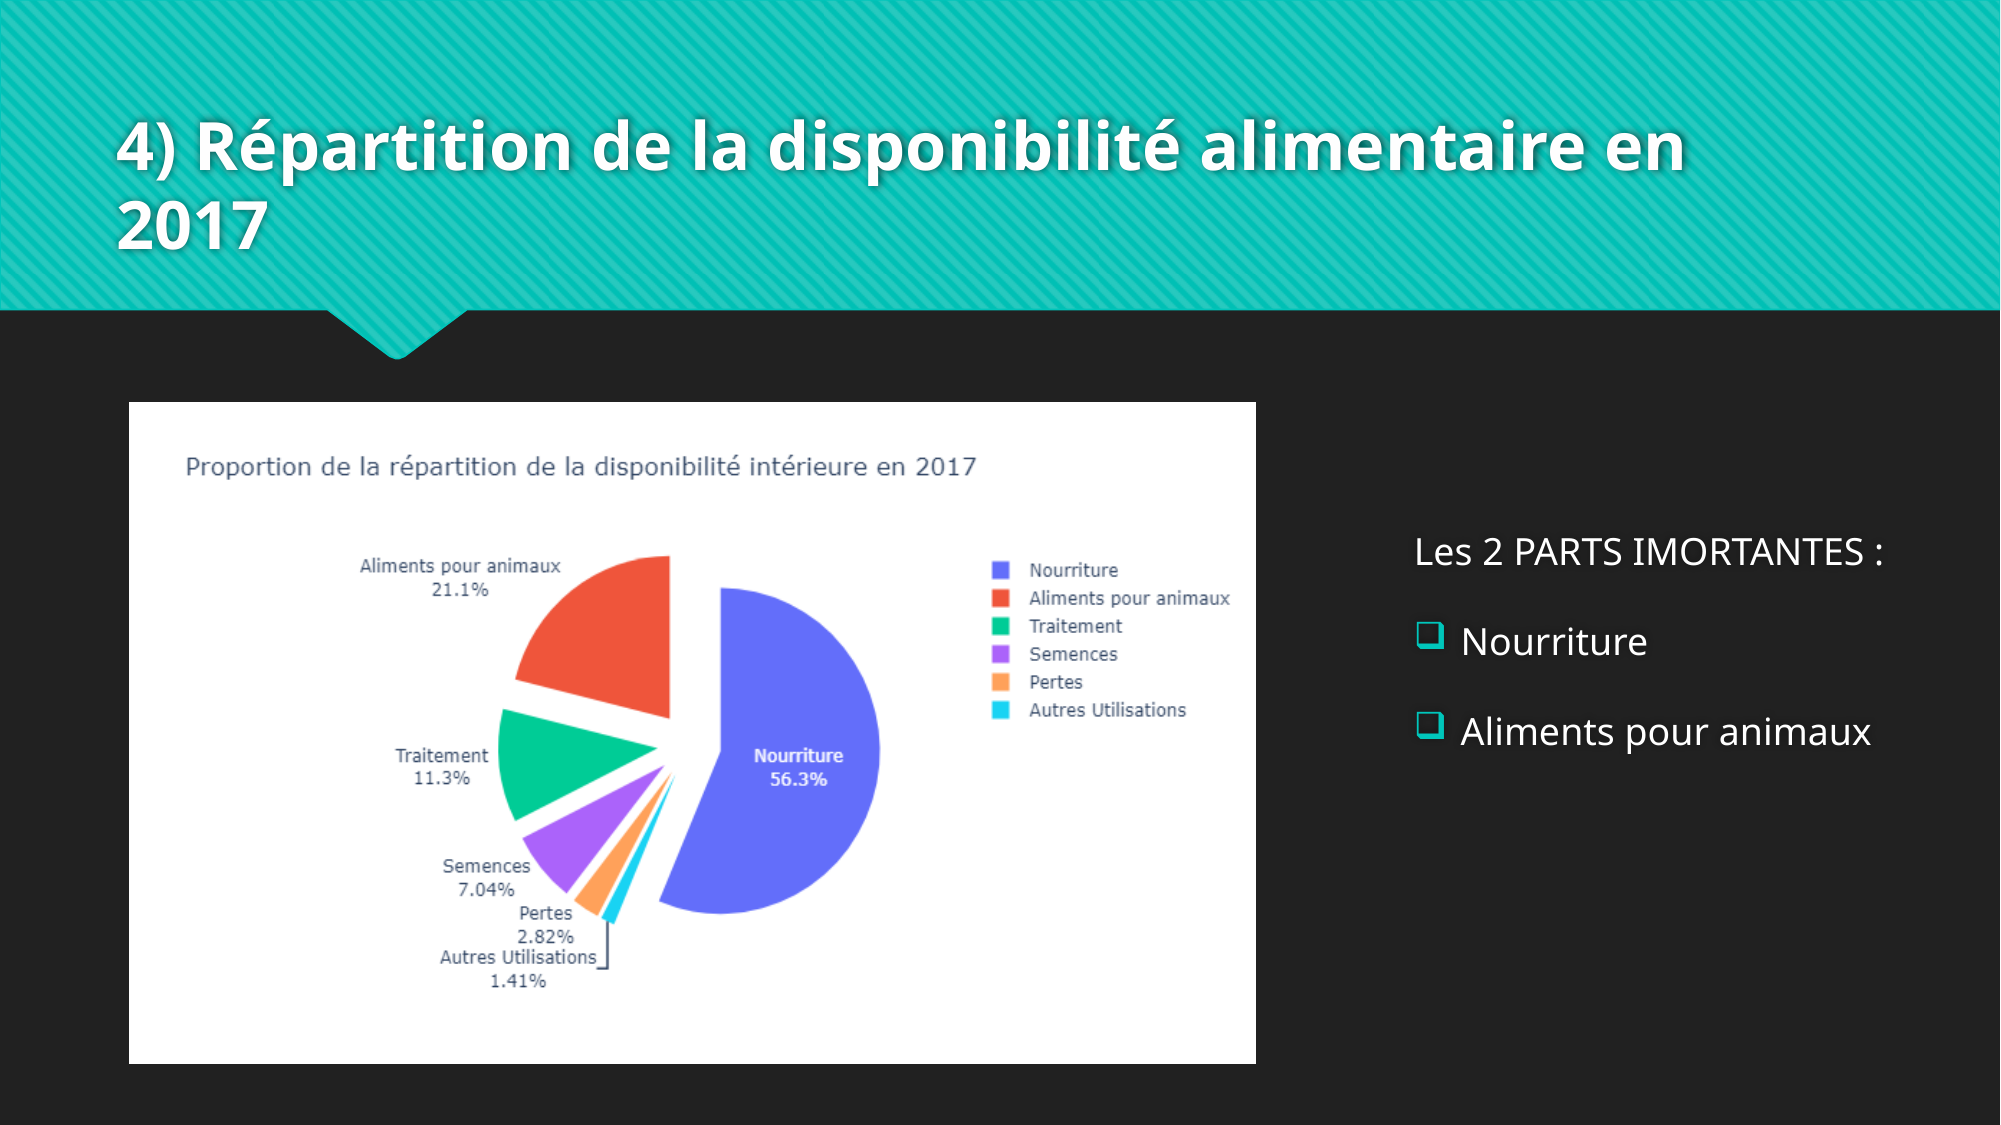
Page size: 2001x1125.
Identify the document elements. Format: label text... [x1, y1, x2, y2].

title 4) Répartition de la disponibilité alimentaire en 2017 [101, 111, 1836, 271]
picture [128, 402, 1257, 1065]
list Les 2 PARTS IMORTANTES : Nourriture Aliments pour animaux [1398, 329, 1986, 953]
picture [1, 1, 1999, 357]
